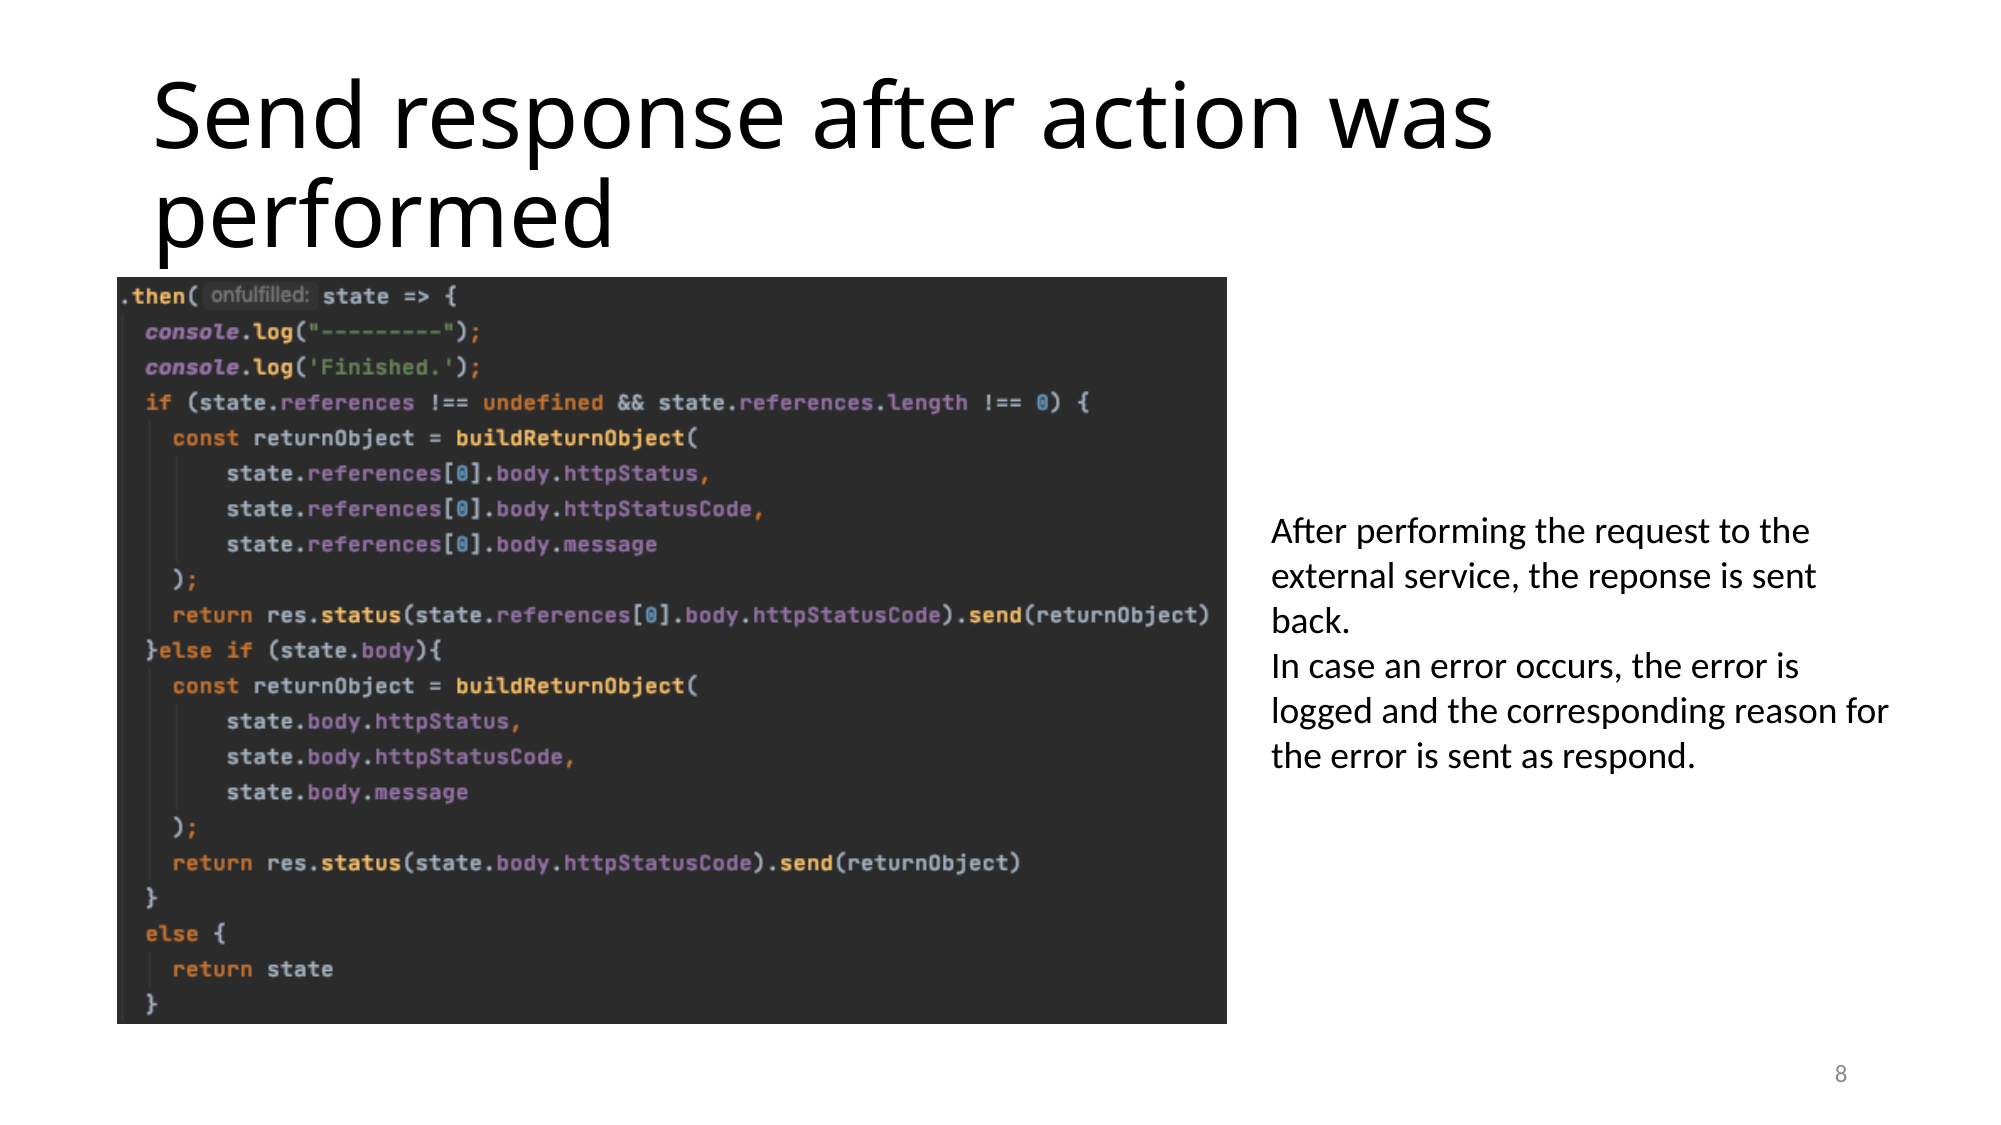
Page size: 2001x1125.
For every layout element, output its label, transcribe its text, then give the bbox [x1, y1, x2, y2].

slide_number 8 [1412, 1042, 1863, 1103]
text_box After performing the request to the external service, the reponse is sent back. In case an error occurs, the error is logged and the corresponding reason for the error is sent as respond. [1256, 499, 1913, 784]
title Send response after action was performed [137, 59, 1863, 278]
picture [117, 277, 1227, 1024]
